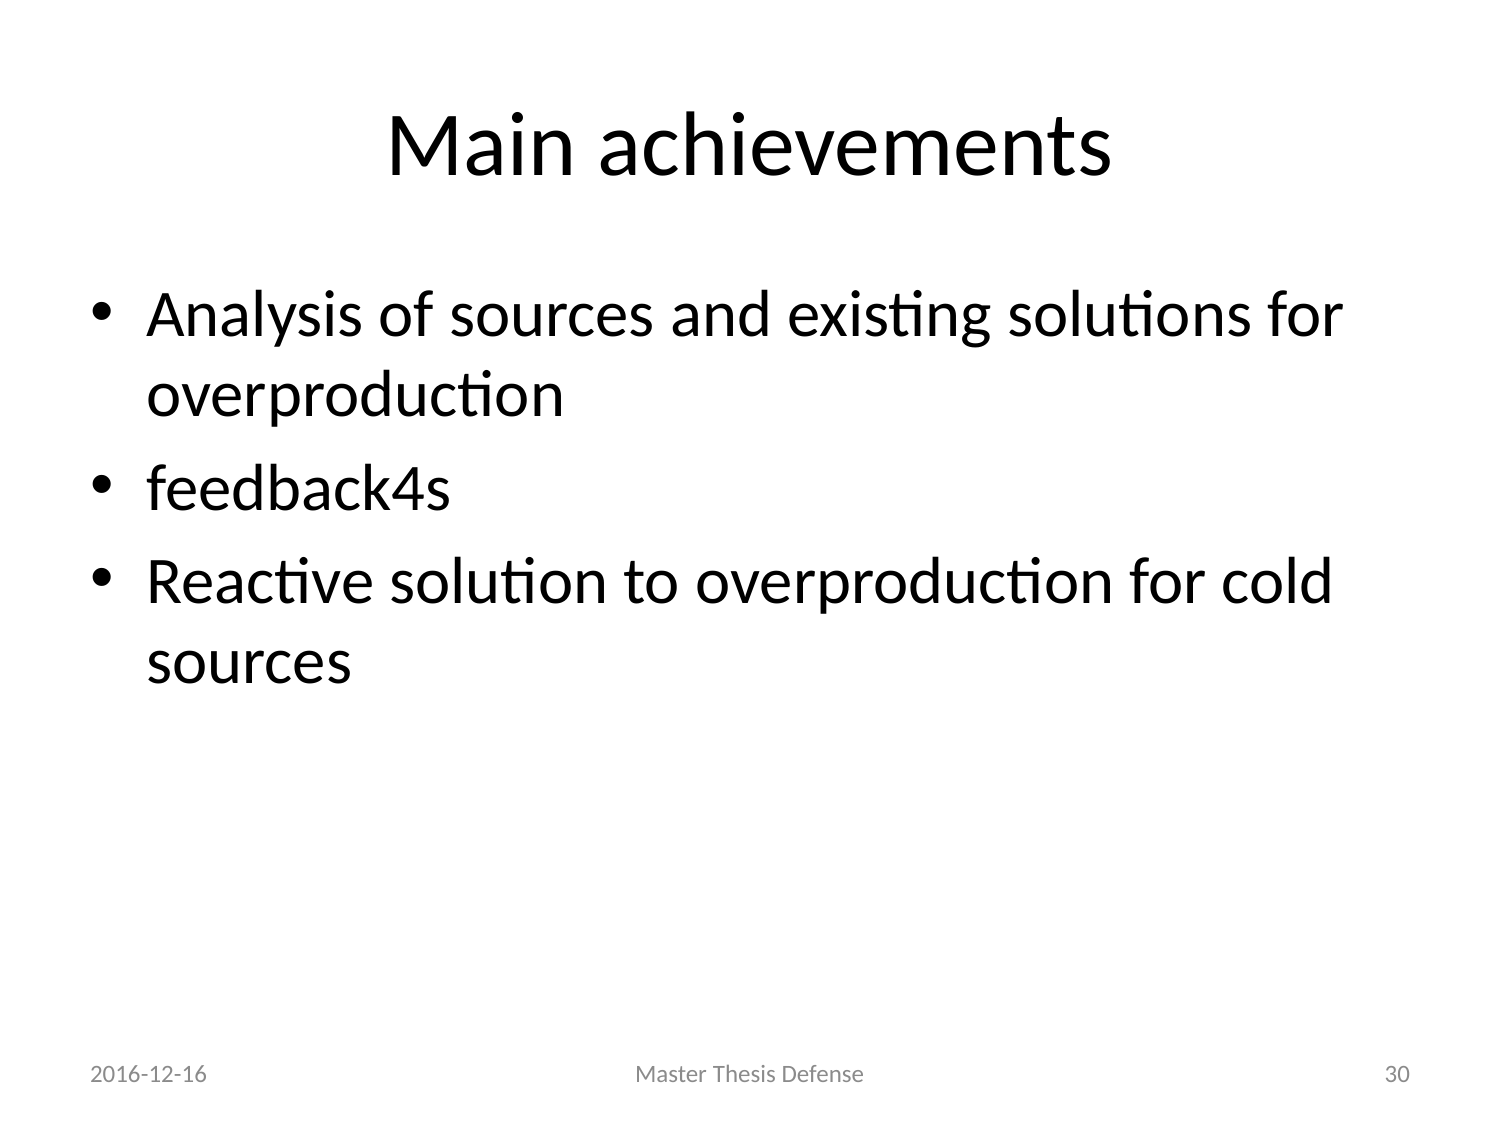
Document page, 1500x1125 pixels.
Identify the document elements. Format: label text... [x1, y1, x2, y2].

slide_number 29 [1074, 1042, 1425, 1103]
footer Master Thesis Defense [512, 1042, 988, 1103]
list Analysis of sources and existing solutions for overproduction feedback4s Reactive solution to overproduction for cold sources [75, 262, 1425, 1005]
title Main achievements [75, 45, 1425, 233]
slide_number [75, 1042, 425, 1103]
